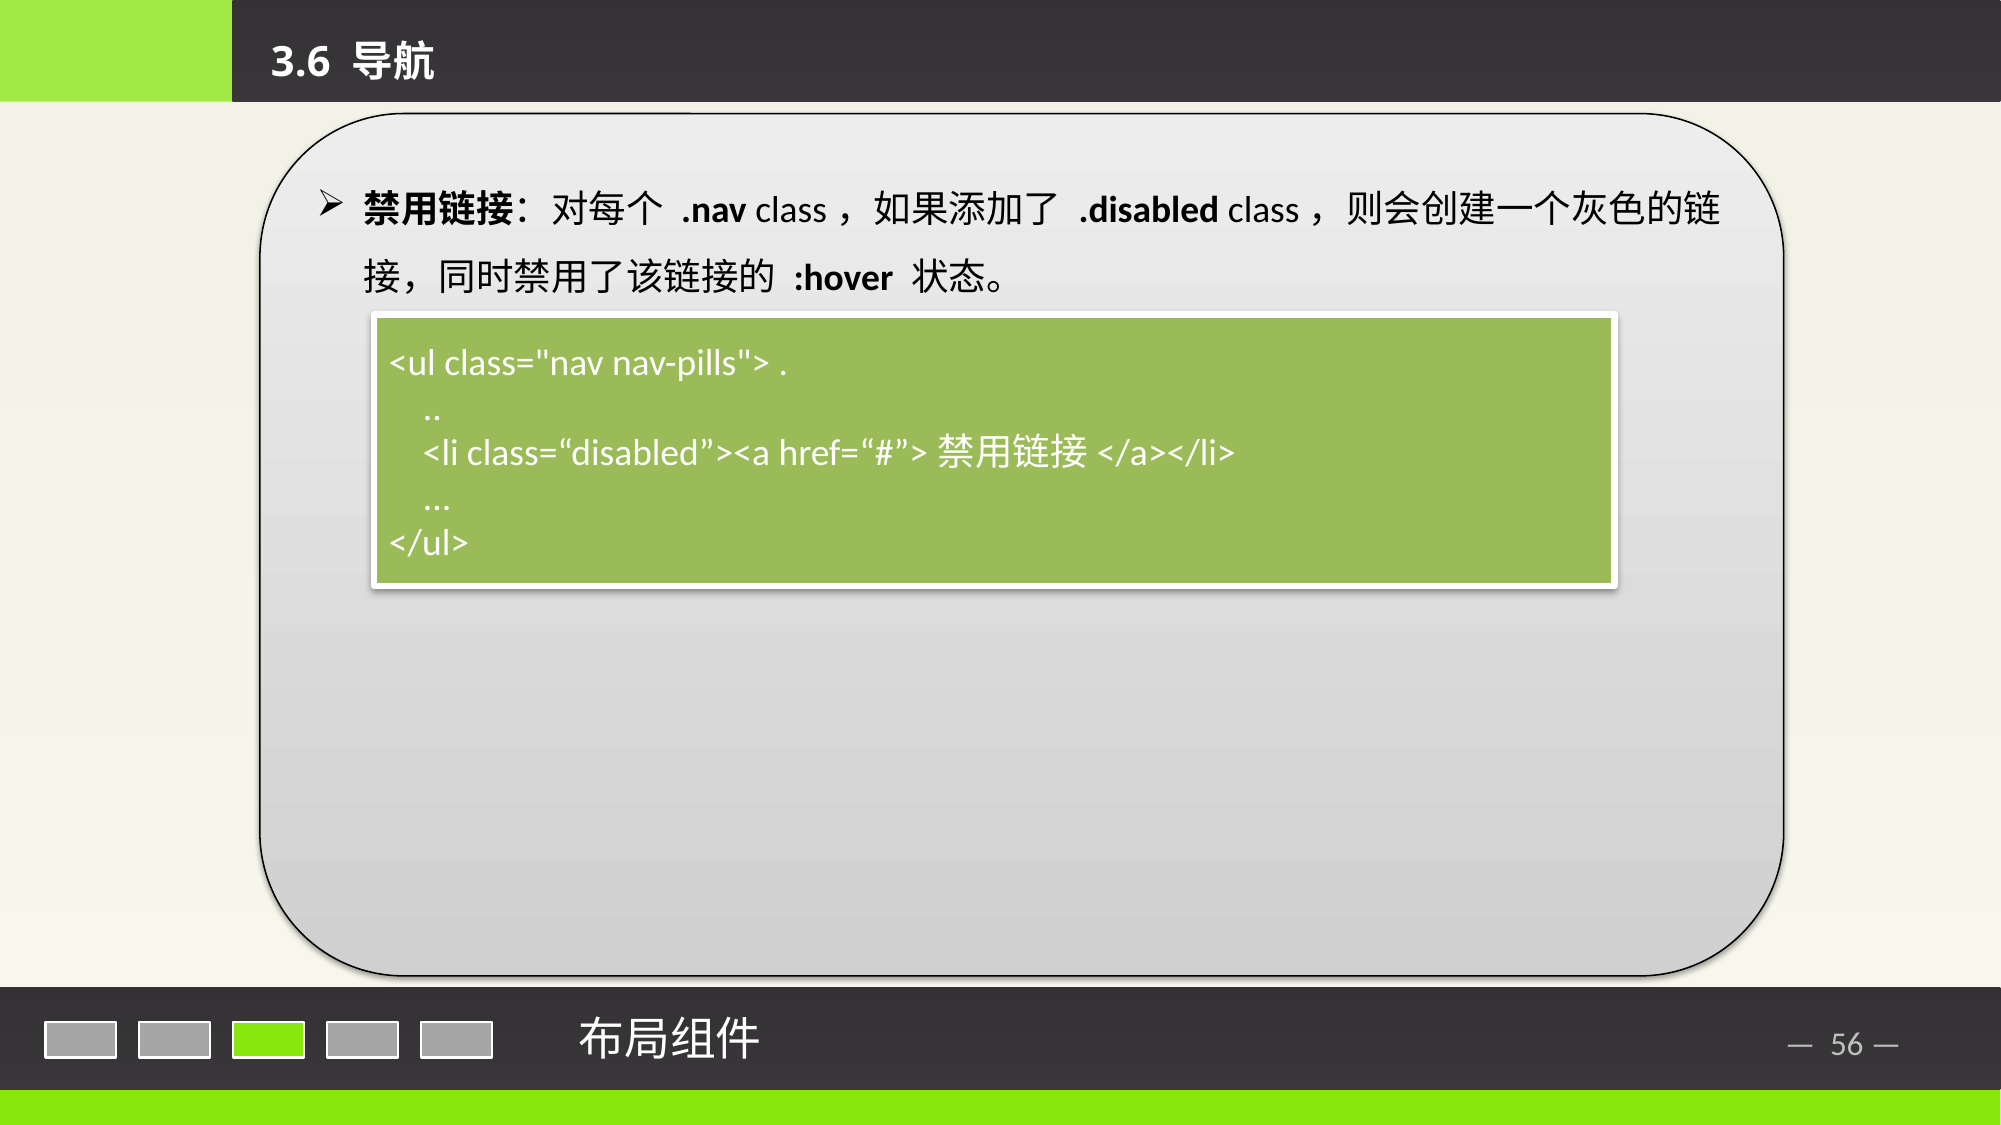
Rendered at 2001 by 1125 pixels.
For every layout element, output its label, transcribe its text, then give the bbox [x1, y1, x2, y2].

text_box <ul class="nav nav-pills"> . .. <li class=“disabled”><a href=“#”>禁用链接</a></li> ... </ul> [371, 311, 1618, 589]
text_box 3.6 导航 [256, 27, 871, 93]
text_box 禁用链接：对每个 .nav class，如果添加了 .disabled class，则会创建一个灰色的链接，同时禁用了该链接的 :hover 状态。 [259, 112, 1785, 977]
